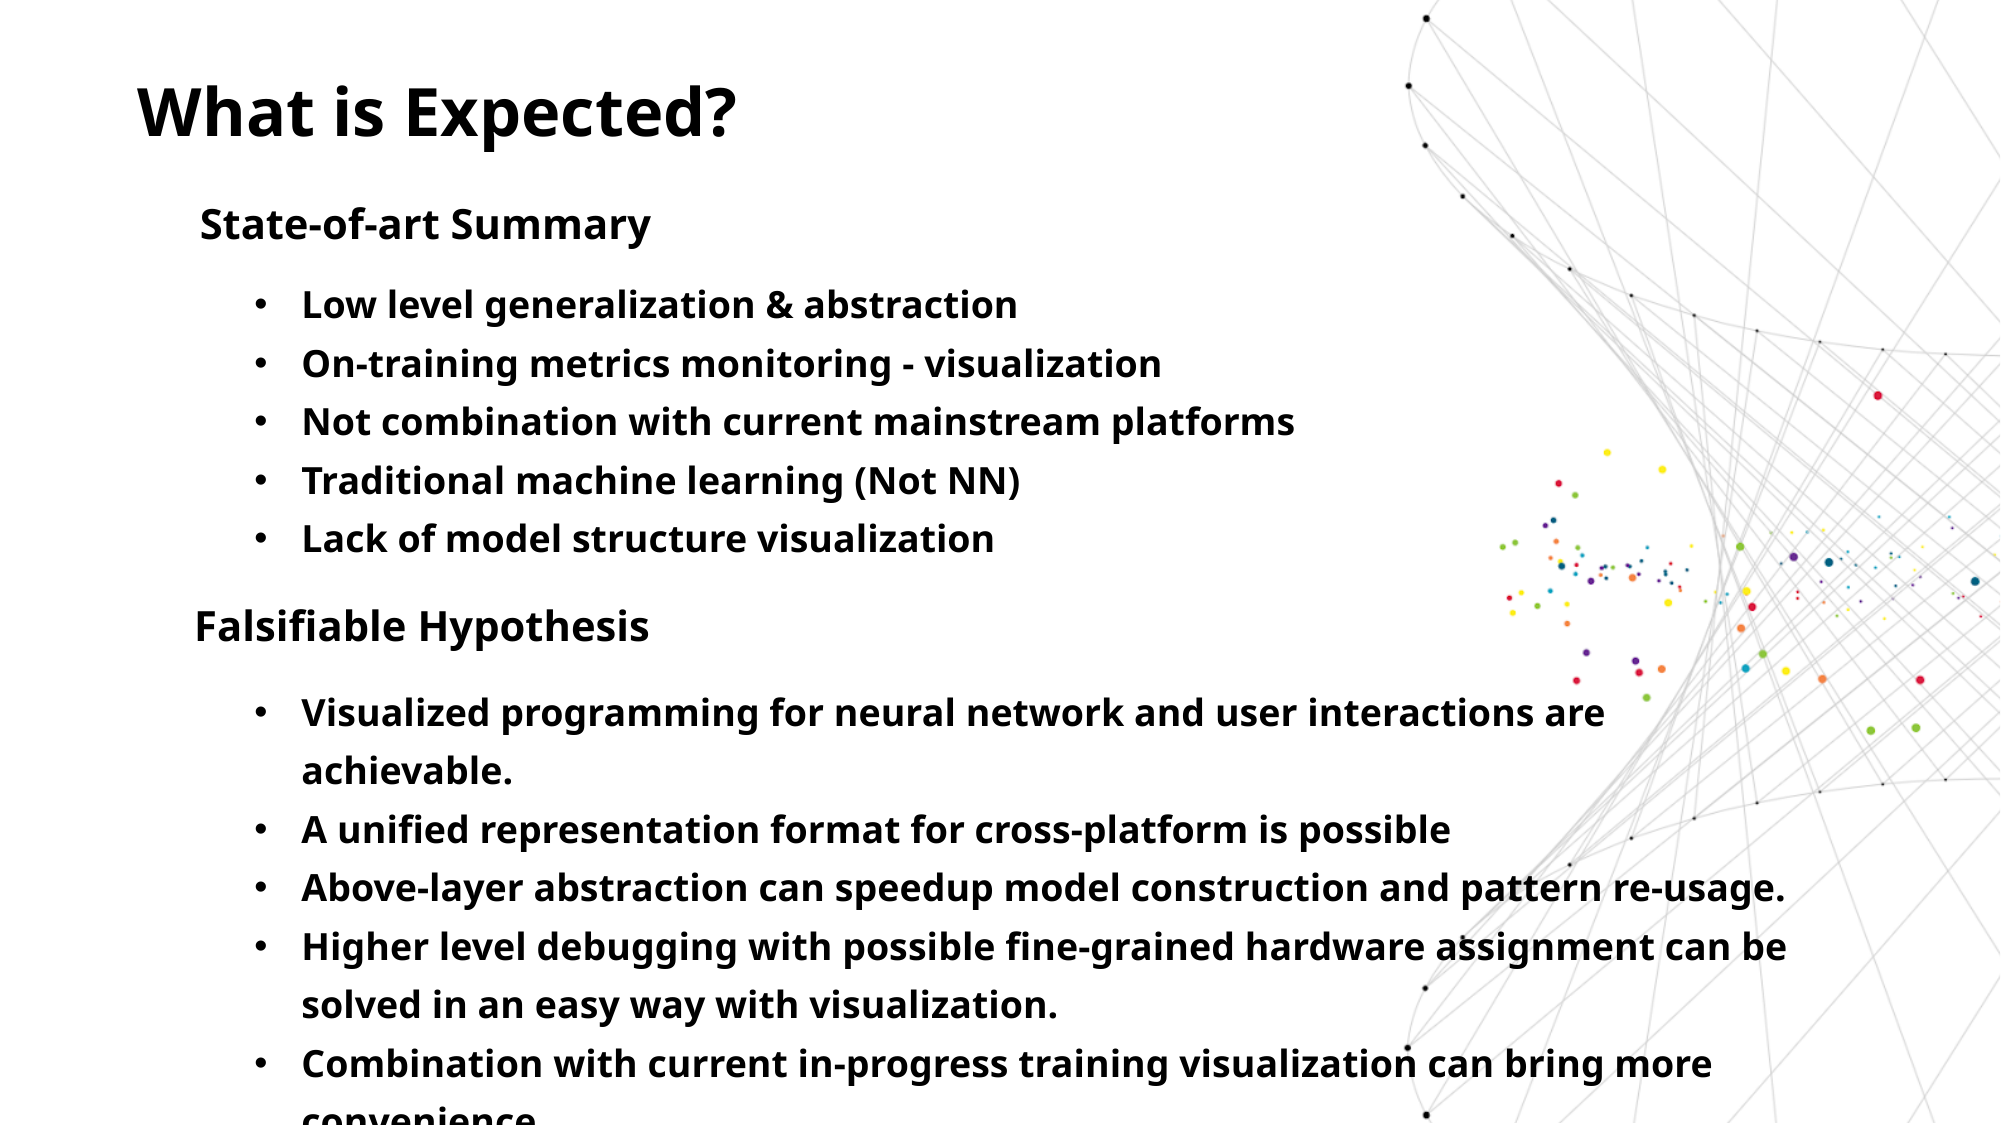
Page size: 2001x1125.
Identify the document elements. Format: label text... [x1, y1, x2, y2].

picture [1314, 0, 2001, 1123]
text_box Falsifiable Hypothesis [179, 592, 665, 658]
text_box State-of-art Summary [185, 190, 1295, 256]
text_box Visualized programming for neural network and user interactions are achievable. A unified representation format for cross-platform is possible Above-layer abstraction can speedup model construction and pattern re-usage. Higher level debugging with possible fine-grained hardware assignment can be solved in an easy way with visualization. Combination with current in-progress training visualization can bring more convenience. [239, 668, 1817, 1125]
text_box Low level generalization & abstraction On-training metrics monitoring - visualization Not combination with current mainstream platforms Traditional machine learning (Not NN) Lack of model structure visualization [239, 260, 1396, 568]
text_box What is Expected? [122, 62, 1396, 180]
